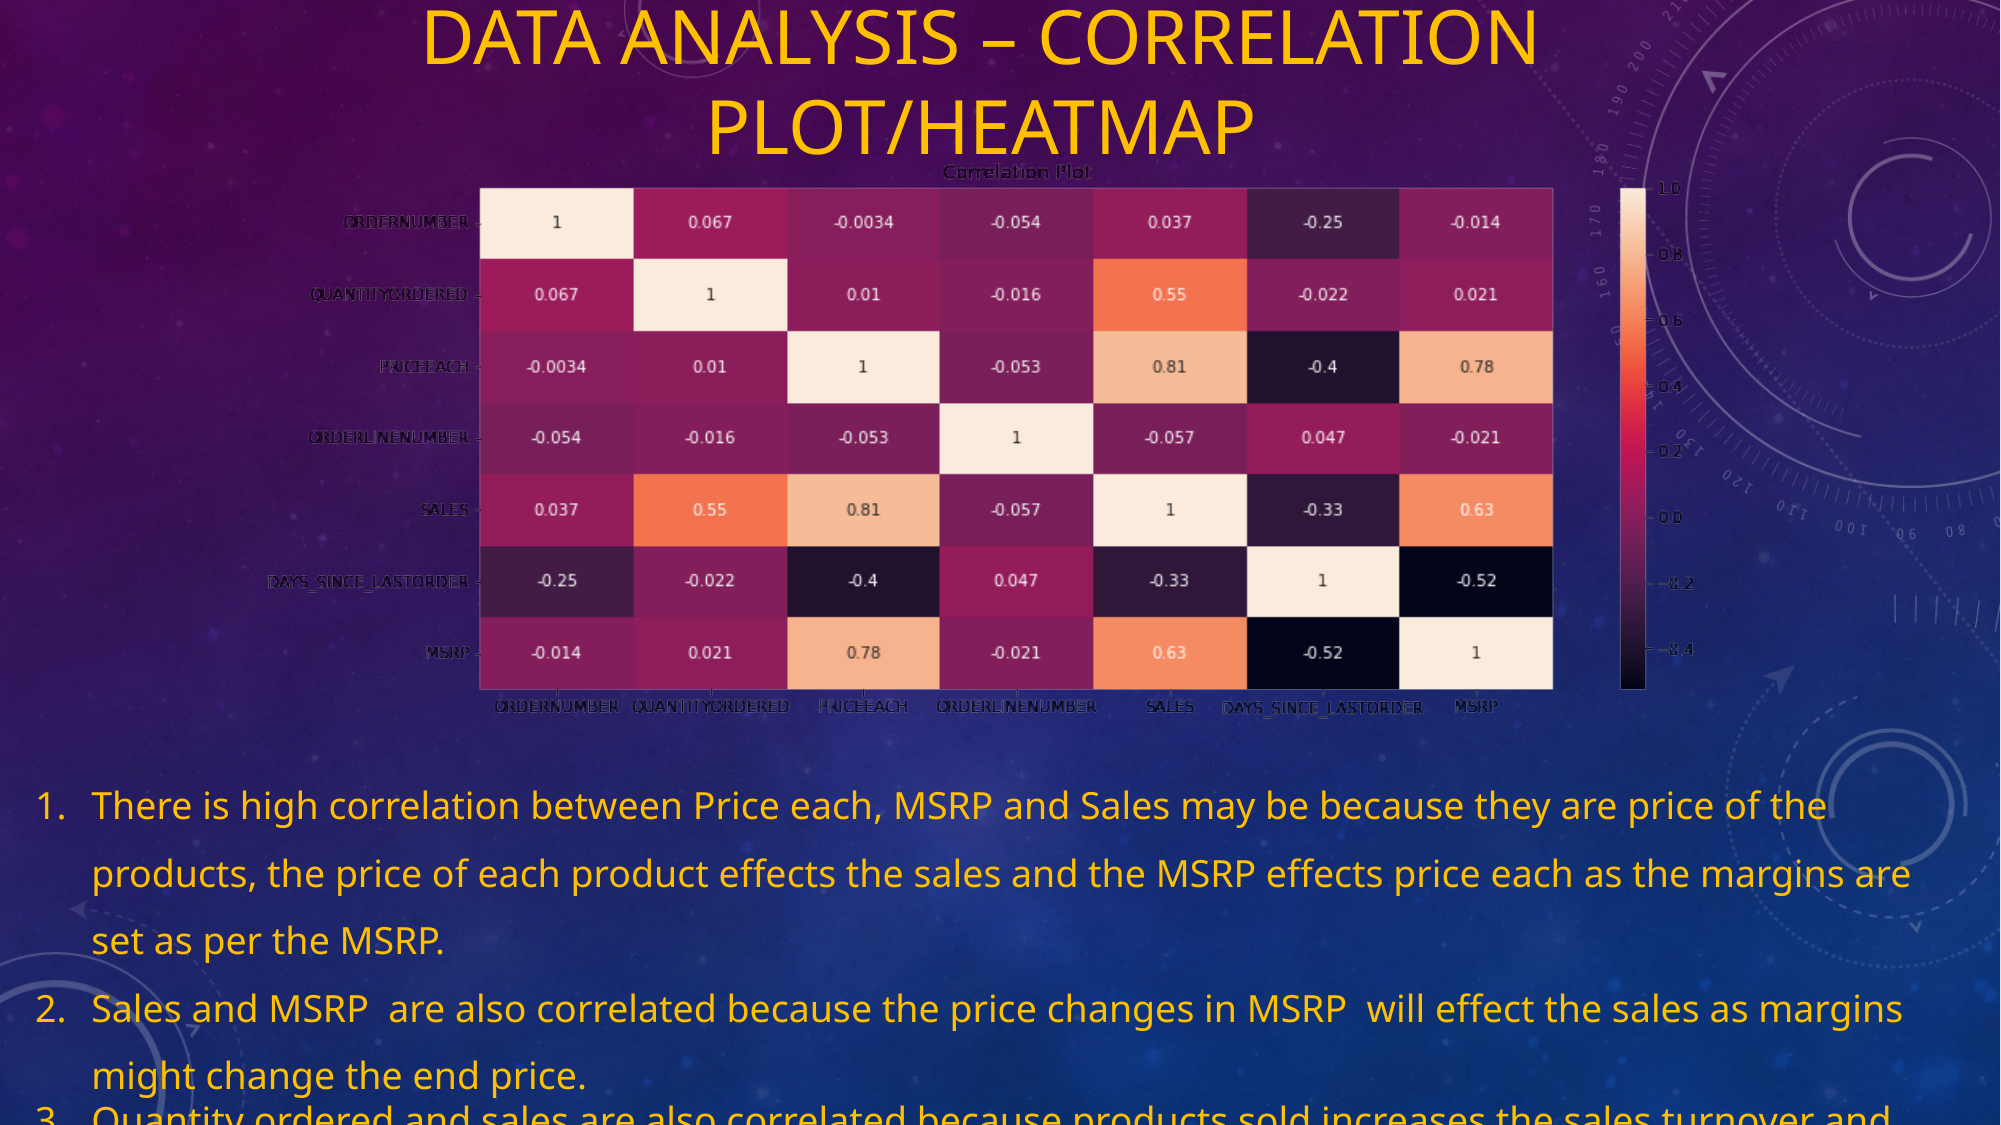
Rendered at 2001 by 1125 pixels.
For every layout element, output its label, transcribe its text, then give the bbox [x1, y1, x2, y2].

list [255, 153, 1707, 728]
title DATA ANALYSIS – CORRELATION PLOT/HEATMAP [150, 17, 1813, 142]
picture [0, 0, 2001, 1125]
text_box There is high correlation between Price each, MSRP and Sales may be because they are price of the products, the price of each product effects the sales and the MSRP effects price each as the margins are set as per the MSRP. Sales and MSRP are also correlated because the price changes in MSRP will effect the sales as margins might change the end price. Quantity ordered and sales are also correlated because products sold increases the sales turnover and increasing overall sales also. [20, 752, 1971, 1125]
